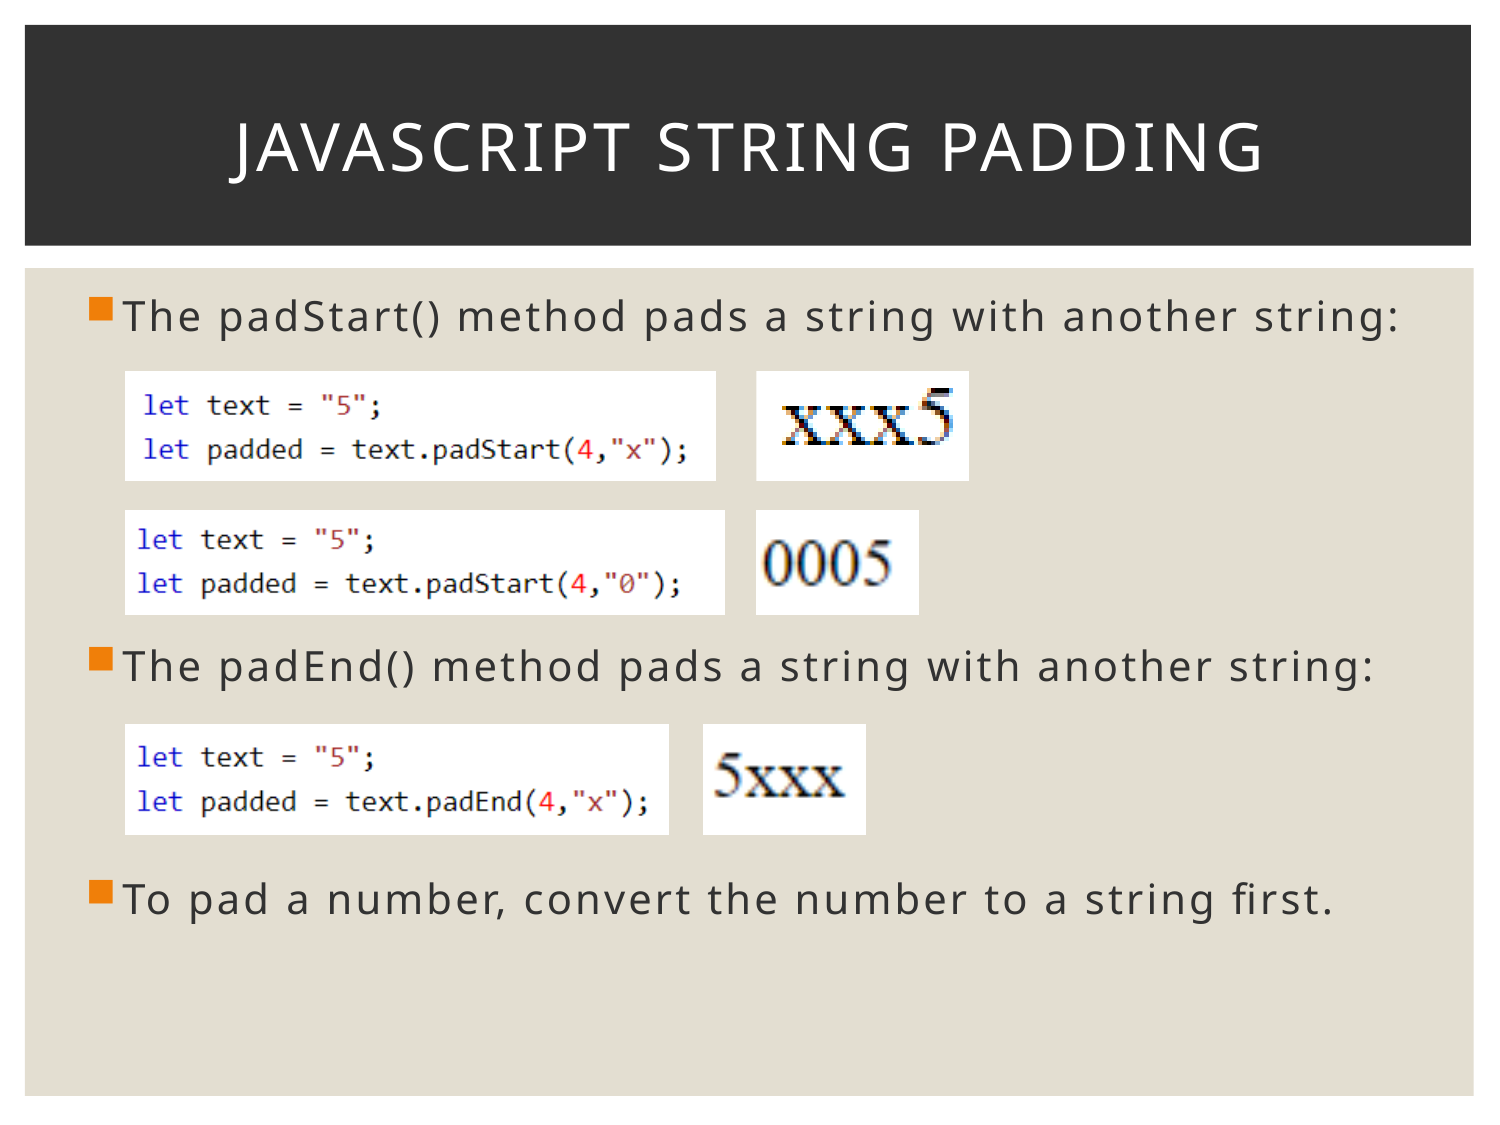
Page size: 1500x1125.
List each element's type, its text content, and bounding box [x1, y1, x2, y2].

picture [756, 371, 970, 482]
picture [124, 724, 670, 835]
picture [702, 724, 866, 835]
list The padStart() method pads a string with another string: The padEnd() method pads a string with another string: To pad a number, convert the number to a string first. [62, 281, 1442, 1005]
picture [124, 371, 716, 482]
picture [124, 509, 726, 616]
picture [756, 509, 920, 616]
title JavaScript String Padding [62, 58, 1438, 232]
